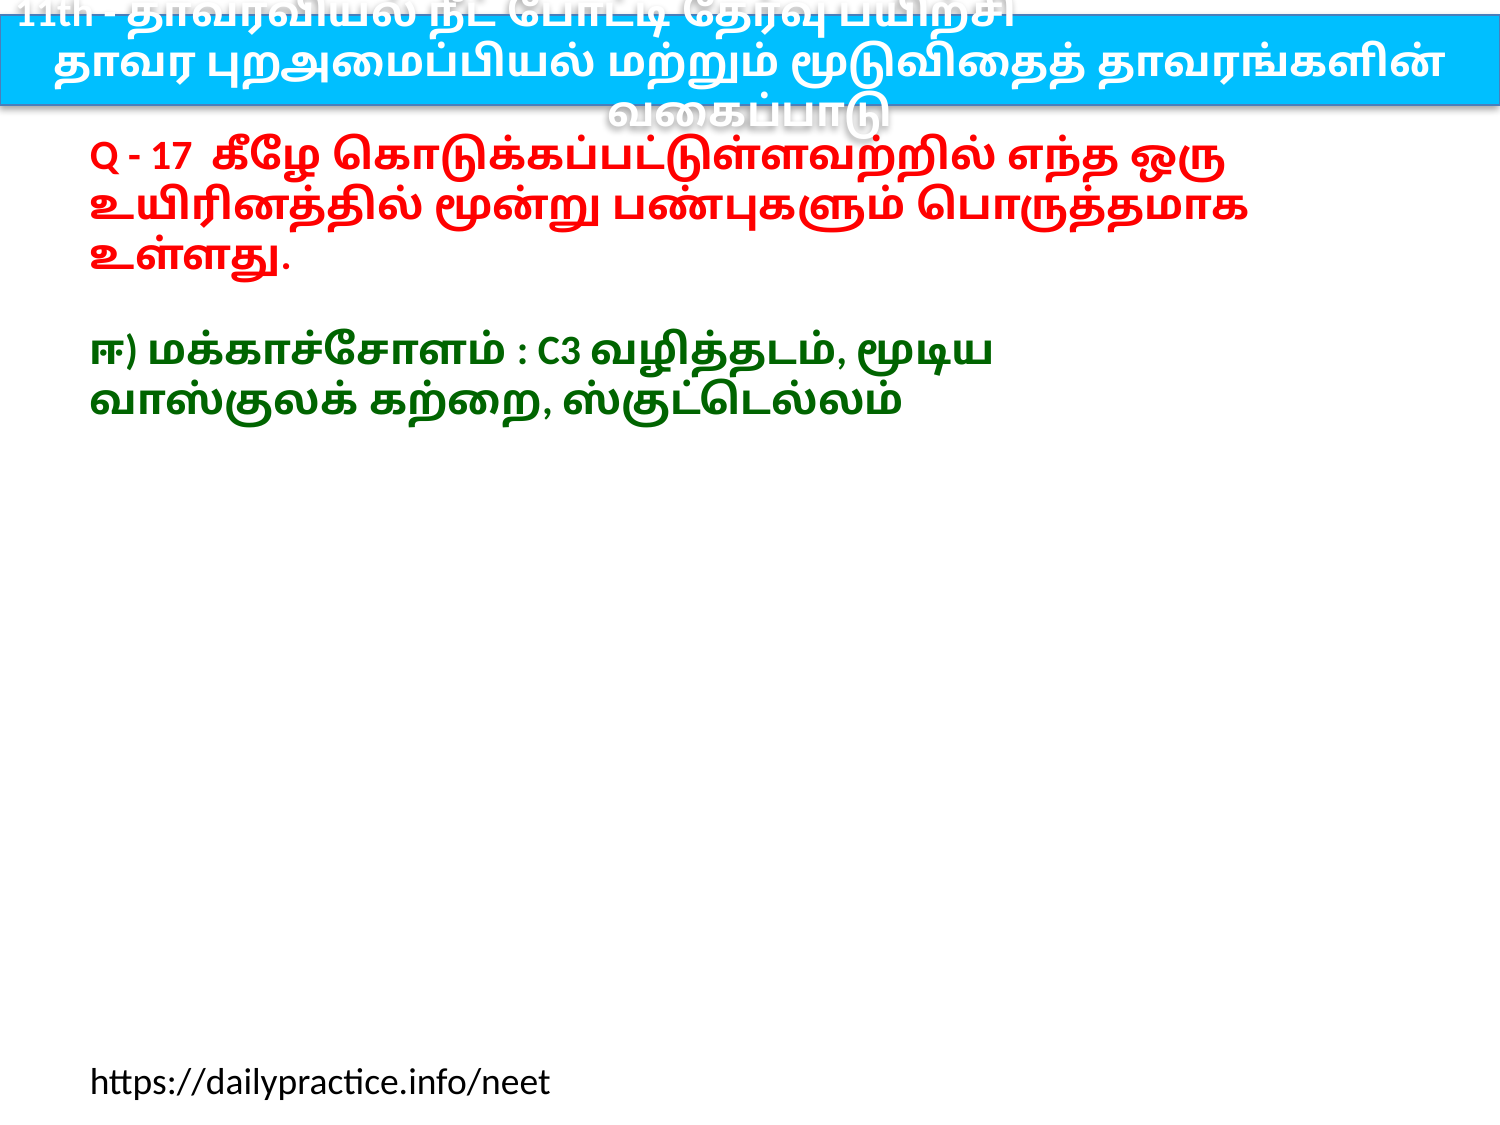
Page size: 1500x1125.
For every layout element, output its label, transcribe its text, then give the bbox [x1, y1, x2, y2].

text_box https://dailypractice.info/neet [74, 1049, 675, 1110]
text_box Q - 17 கீழே கொடுக்கப்பட்டுள்ளவற்றில் எந்த ஒரு உயிரினத்தில் மூன்று பண்புகளும் பொருத்தமாக உள்ளது. ஈ) மக்காச்சோளம் : C3 வழித்தடம், மூடிய வாஸ்குலக் கற்றை, ஸ்குட்டெல்லம் [74, 75, 1275, 430]
text_box 11th - தாவரவியல் நீட் போட்டி தேர்வு பயிற்சி தாவர புறஅமைப்பியல் மற்றும் மூடுவிதைத் தாவரங்களின் வகைப்பாடு [0, 14, 1500, 106]
